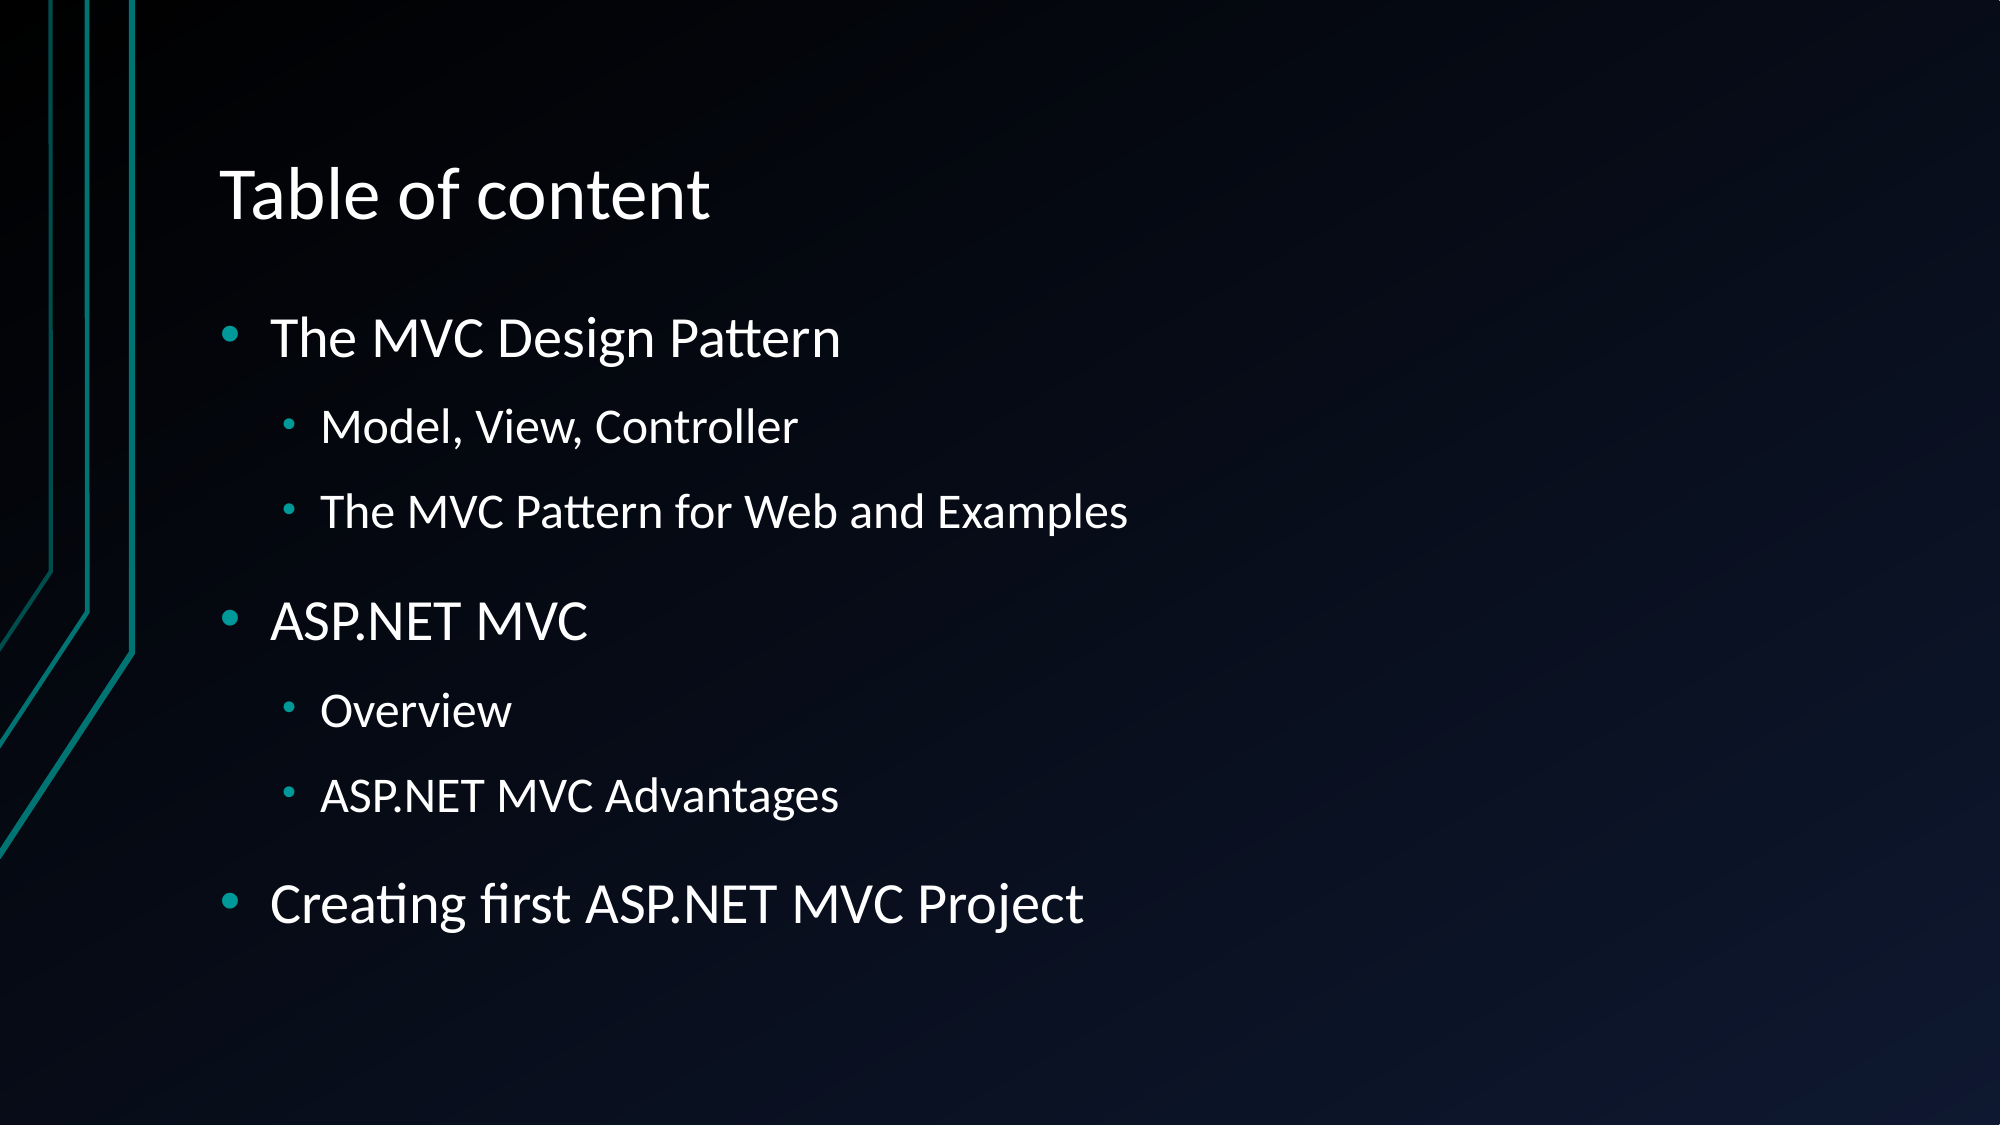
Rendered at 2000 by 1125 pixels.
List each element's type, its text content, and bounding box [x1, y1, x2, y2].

title Table of content [199, 45, 1900, 246]
list The MVC Design Pattern Model, View, Controller The MVC Pattern for Web and Examples ASP.NET MVC Overview ASP.NET MVC Advantages Creating first ASP.NET MVC Project [199, 279, 1900, 1012]
